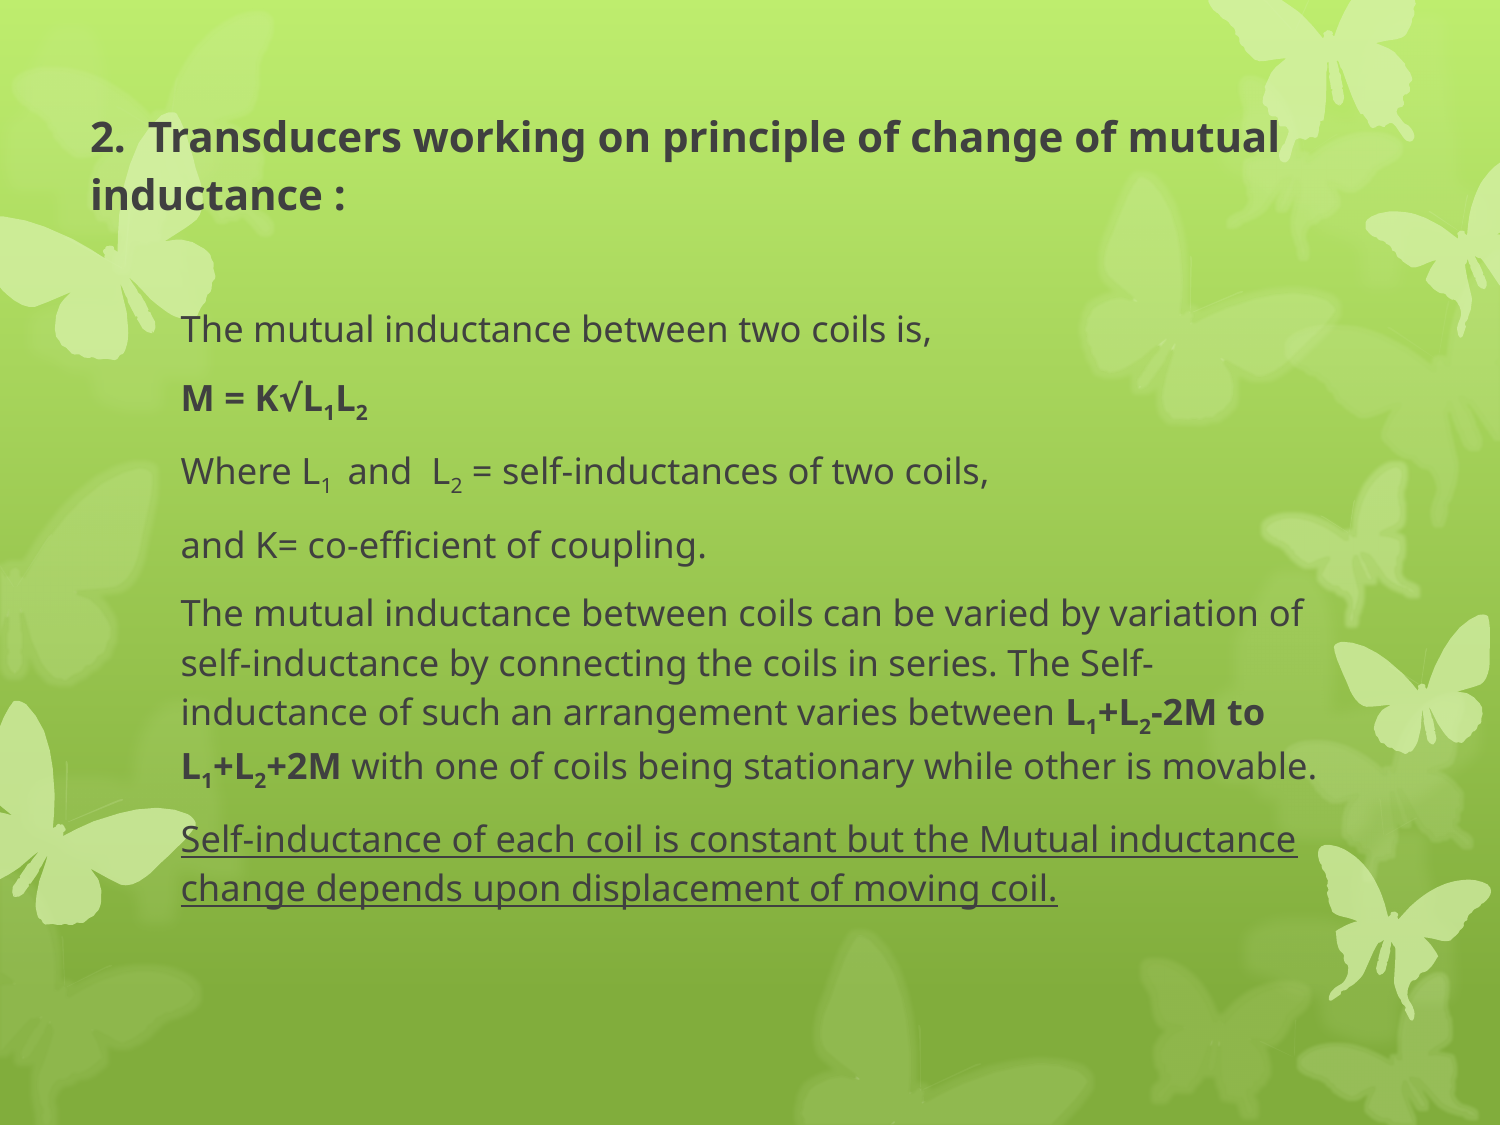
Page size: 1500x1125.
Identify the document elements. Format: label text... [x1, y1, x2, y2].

title 2. Transducers working on principle of change of mutual inductance : [75, 99, 1425, 288]
list The mutual inductance between two coils is, M = K√L1L2 Where L1 and L2 = self-inductances of two coils, and K= co-efficient of coupling. The mutual inductance between coils can be varied by variation of self-inductance by connecting the coils in series. The Self-inductance of such an arrangement varies between L1+L2-2M to L1+L2+2M with one of coils being stationary while other is movable. Self-inductance of each coil is constant but the Mutual inductance change depends upon displacement of moving coil. [165, 296, 1335, 962]
